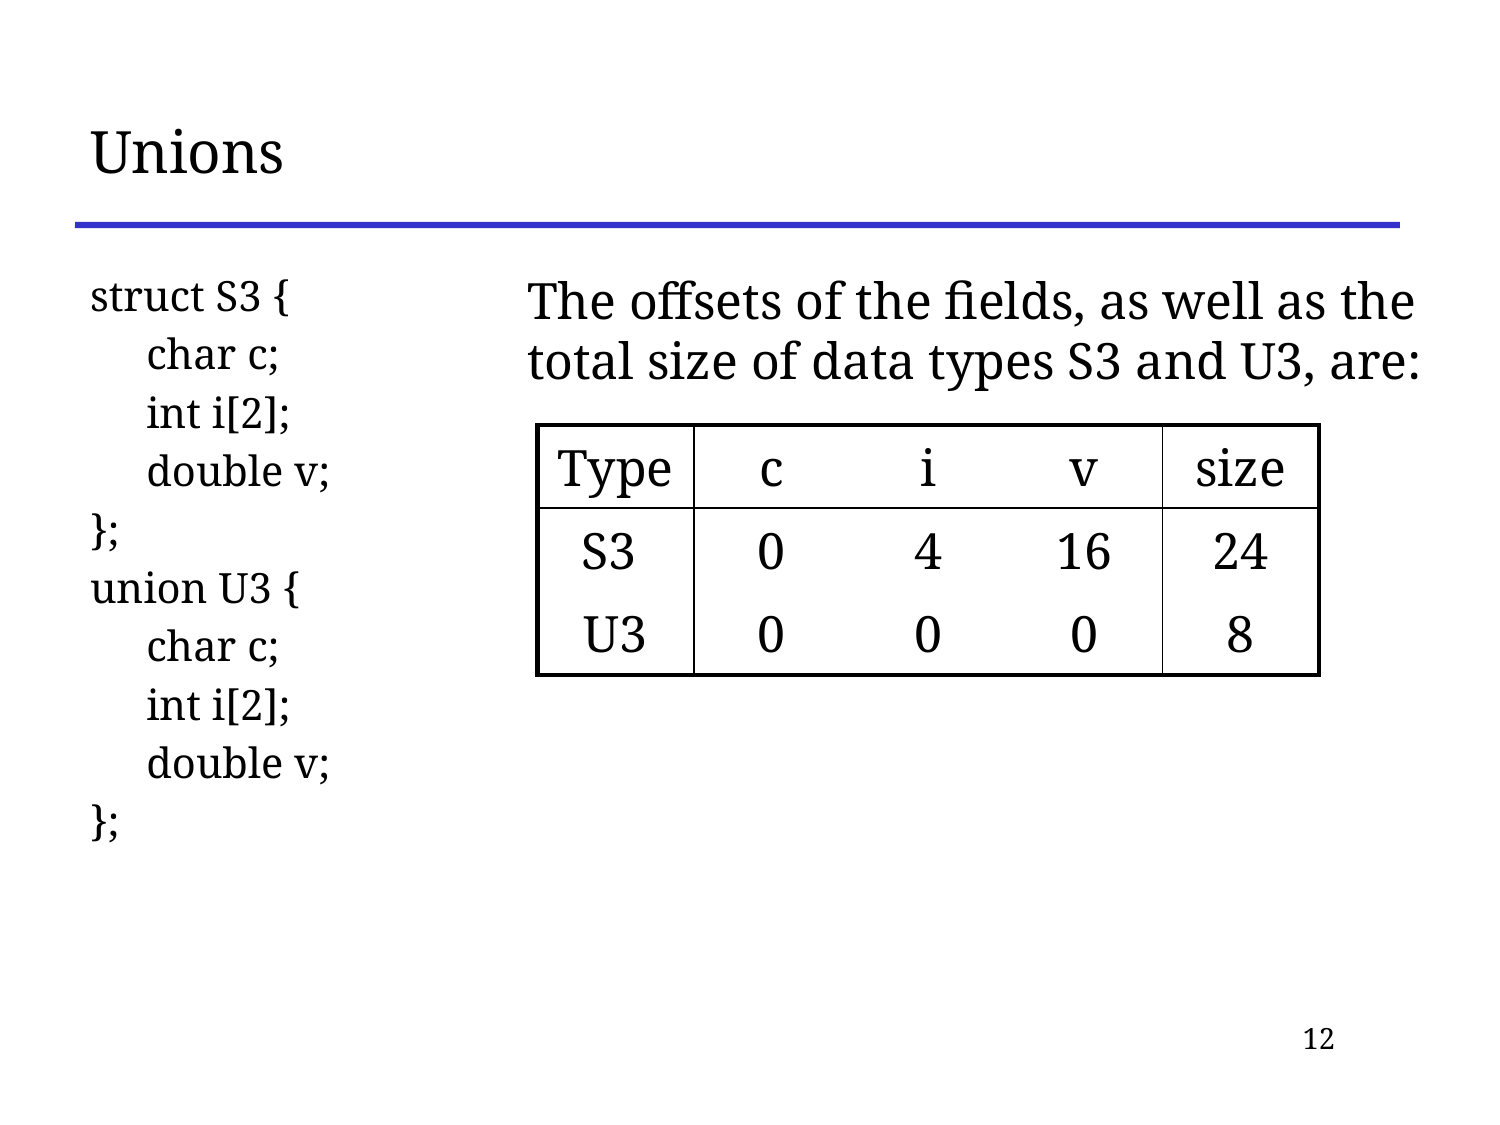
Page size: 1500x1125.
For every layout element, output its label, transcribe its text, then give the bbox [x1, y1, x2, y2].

table_header v [1006, 427, 1162, 507]
slide_number 12 [1137, 1012, 1351, 1088]
table_cell 0 [1006, 592, 1162, 673]
table_cell 4 [850, 509, 1006, 592]
text_box The offsets of the fields, as well as the total size of data types S3 and U3, are: [512, 262, 1500, 398]
table_cell 0 [695, 509, 850, 592]
table_cell 0 [695, 592, 850, 673]
table_cell 16 [1006, 509, 1162, 592]
table_header c [695, 427, 850, 507]
table_cell 8 [1163, 592, 1317, 673]
title Unions [75, 75, 1400, 225]
table_cell 0 [850, 592, 1006, 673]
list struct S3 { char c; int i[2]; double v; }; union U3 { char c; int i[2]; double v; }; [75, 262, 1438, 988]
table_cell S3 [540, 509, 693, 592]
table_header size [1163, 427, 1317, 507]
table_header i [850, 427, 1006, 507]
table_header Type [540, 427, 693, 507]
table_cell 24 [1163, 509, 1317, 592]
table_cell U3 [540, 592, 693, 673]
